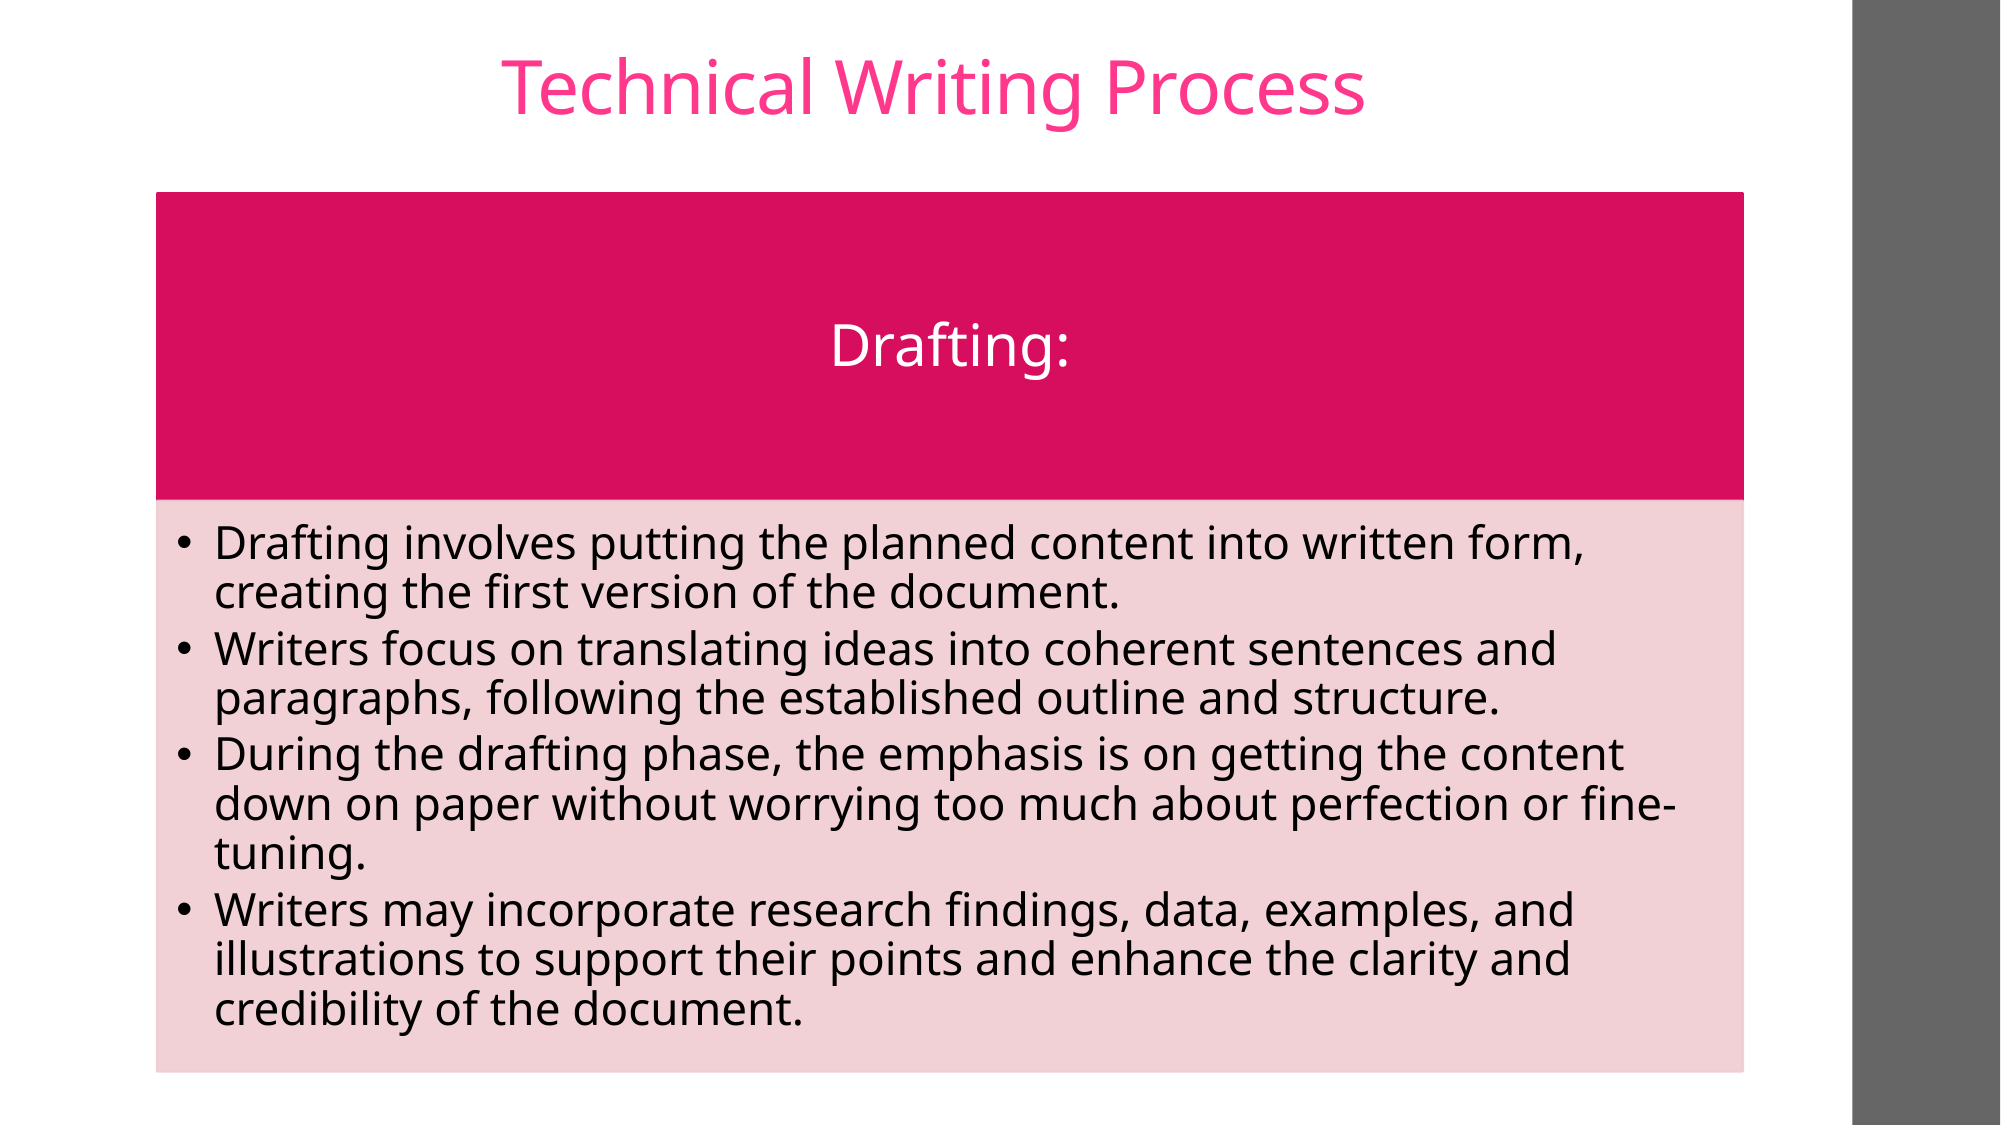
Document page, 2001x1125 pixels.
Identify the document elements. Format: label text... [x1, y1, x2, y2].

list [156, 182, 1744, 1083]
title Technical Writing Process [141, 42, 1728, 138]
